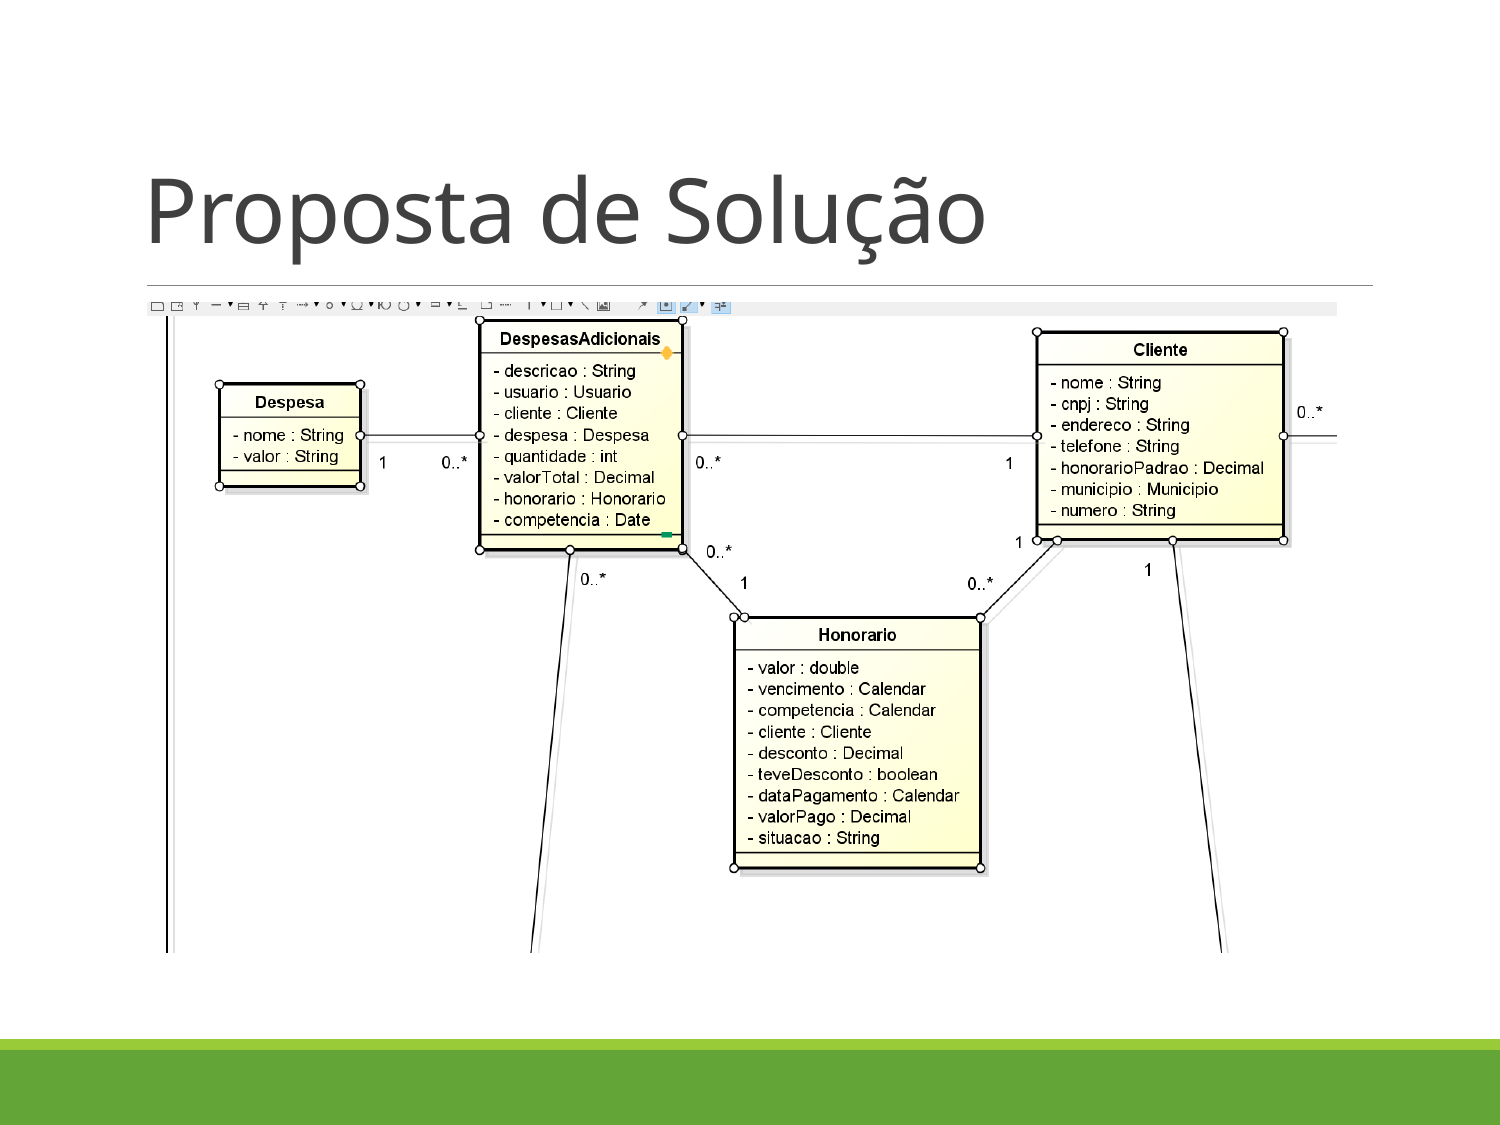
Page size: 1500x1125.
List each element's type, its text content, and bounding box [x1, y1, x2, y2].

title Proposta de Solução [128, 160, 1171, 377]
picture [146, 302, 1338, 953]
